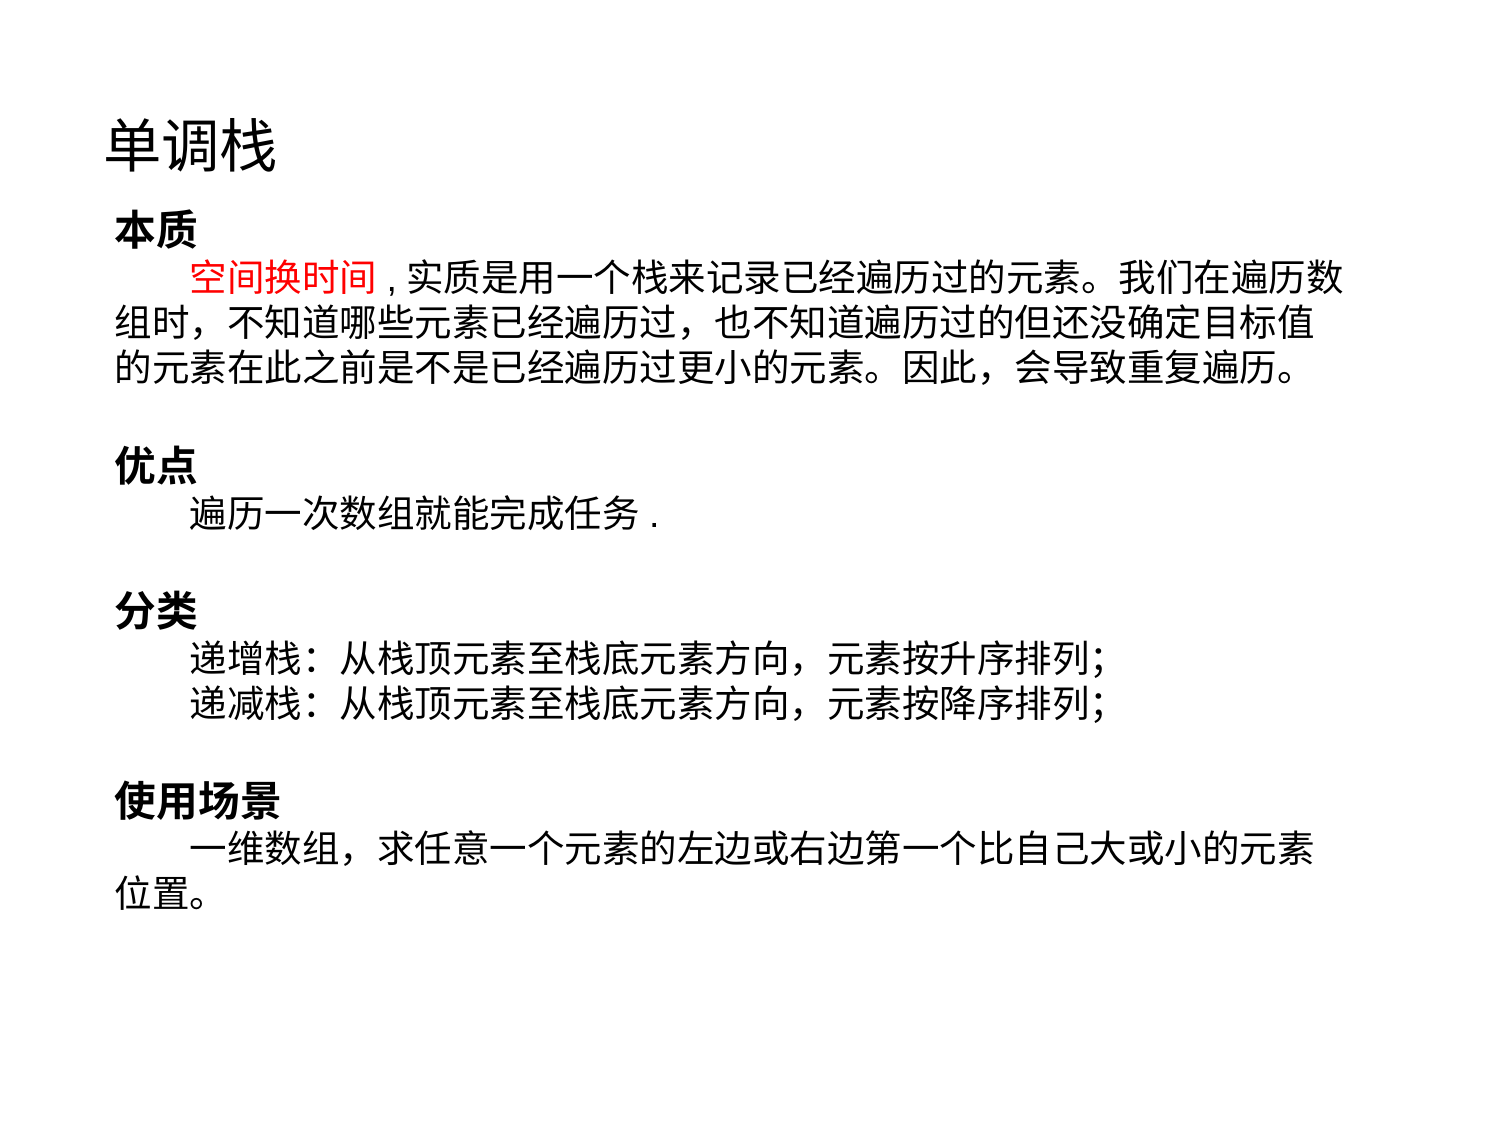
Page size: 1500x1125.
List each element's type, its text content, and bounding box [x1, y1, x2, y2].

text_box 优点 遍历一次数组就能完成任务. [100, 432, 1366, 543]
text_box 单调栈 [88, 101, 589, 187]
text_box 本质 空间换时间,实质是用一个栈来记录已经遍历过的元素。我们在遍历数组时，不知道哪些元素已经遍历过，也不知道遍历过的但还没确定目标值的元素在此之前是不是已经遍历过更小的元素。因此，会导致重复遍历。 [100, 196, 1366, 396]
text_box 分类 递增栈：从栈顶元素至栈底元素方向，元素按升序排列； 递减栈：从栈顶元素至栈底元素方向，元素按降序排列； 使用场景 一维数组，求任意一个元素的左边或右边第一个比自己大或小的元素位置。 [100, 577, 1366, 1013]
